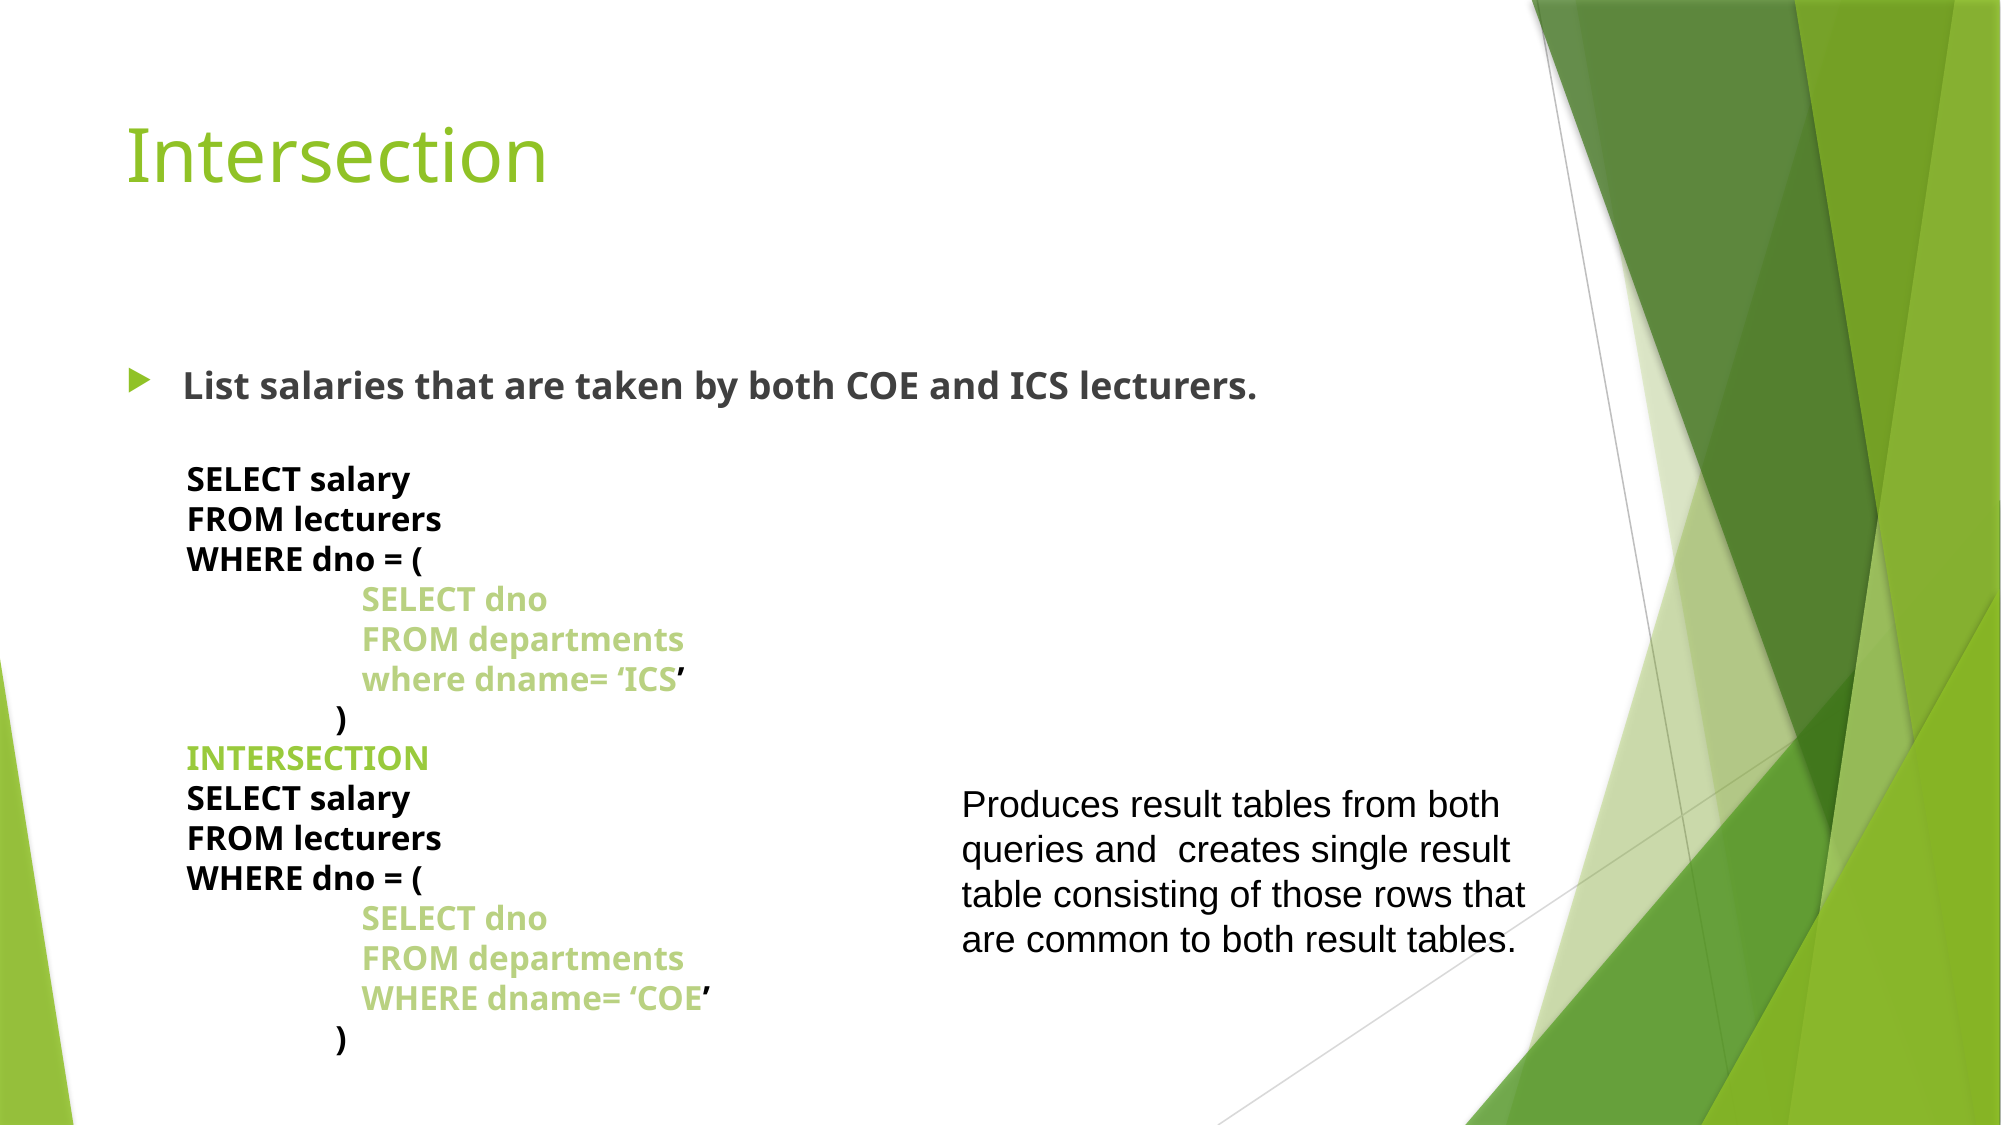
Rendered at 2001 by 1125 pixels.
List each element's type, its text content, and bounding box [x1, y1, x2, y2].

text_box SELECT salary FROM lecturers WHERE dno = ( SELECT dno FROM departments where dname= ‘ICS’ ) INTERSECTION SELECT salary FROM lecturers WHERE dno = ( SELECT dno FROM departments WHERE dname= ‘COE’ ) [171, 450, 872, 1125]
title Intersection [111, 99, 1522, 317]
text_box Produces result tables from both queries and creates single result table consisting of those rows that are common to both result tables. [946, 772, 1547, 1013]
list List salaries that are taken by both COE and ICS lecturers. [111, 354, 1522, 992]
